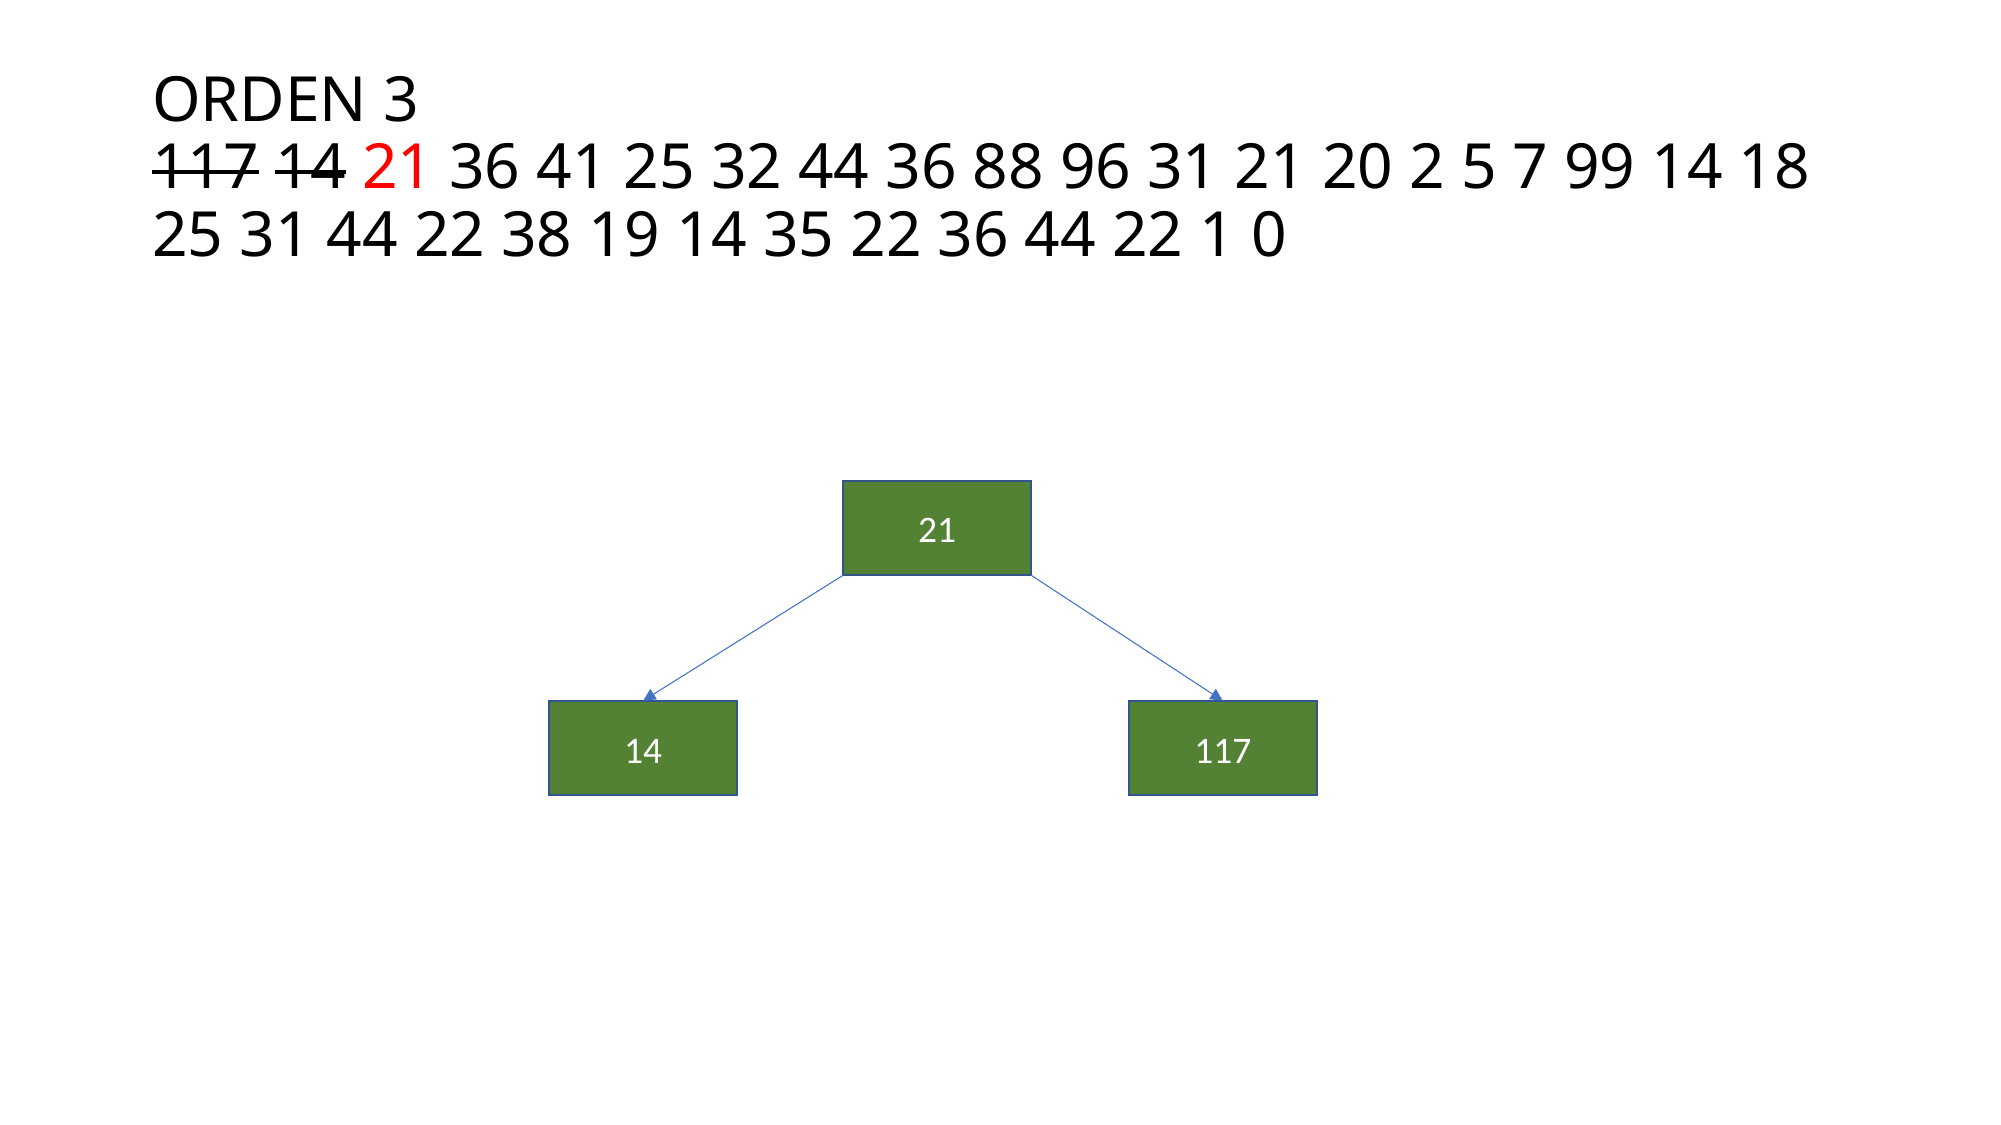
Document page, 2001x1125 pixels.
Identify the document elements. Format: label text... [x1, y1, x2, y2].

text_box 117 [1128, 700, 1318, 796]
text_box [643, 575, 844, 701]
text_box 21 [842, 480, 1032, 576]
text_box 14 [548, 700, 738, 796]
title ORDEN 3 117 14 21 36 41 25 32 44 36 88 96 31 21 20 2 5 7 99 14 18 25 31 44 22 38 19 14 35 22 36 44 22 1 0 [137, 59, 1863, 278]
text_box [1031, 575, 1223, 701]
